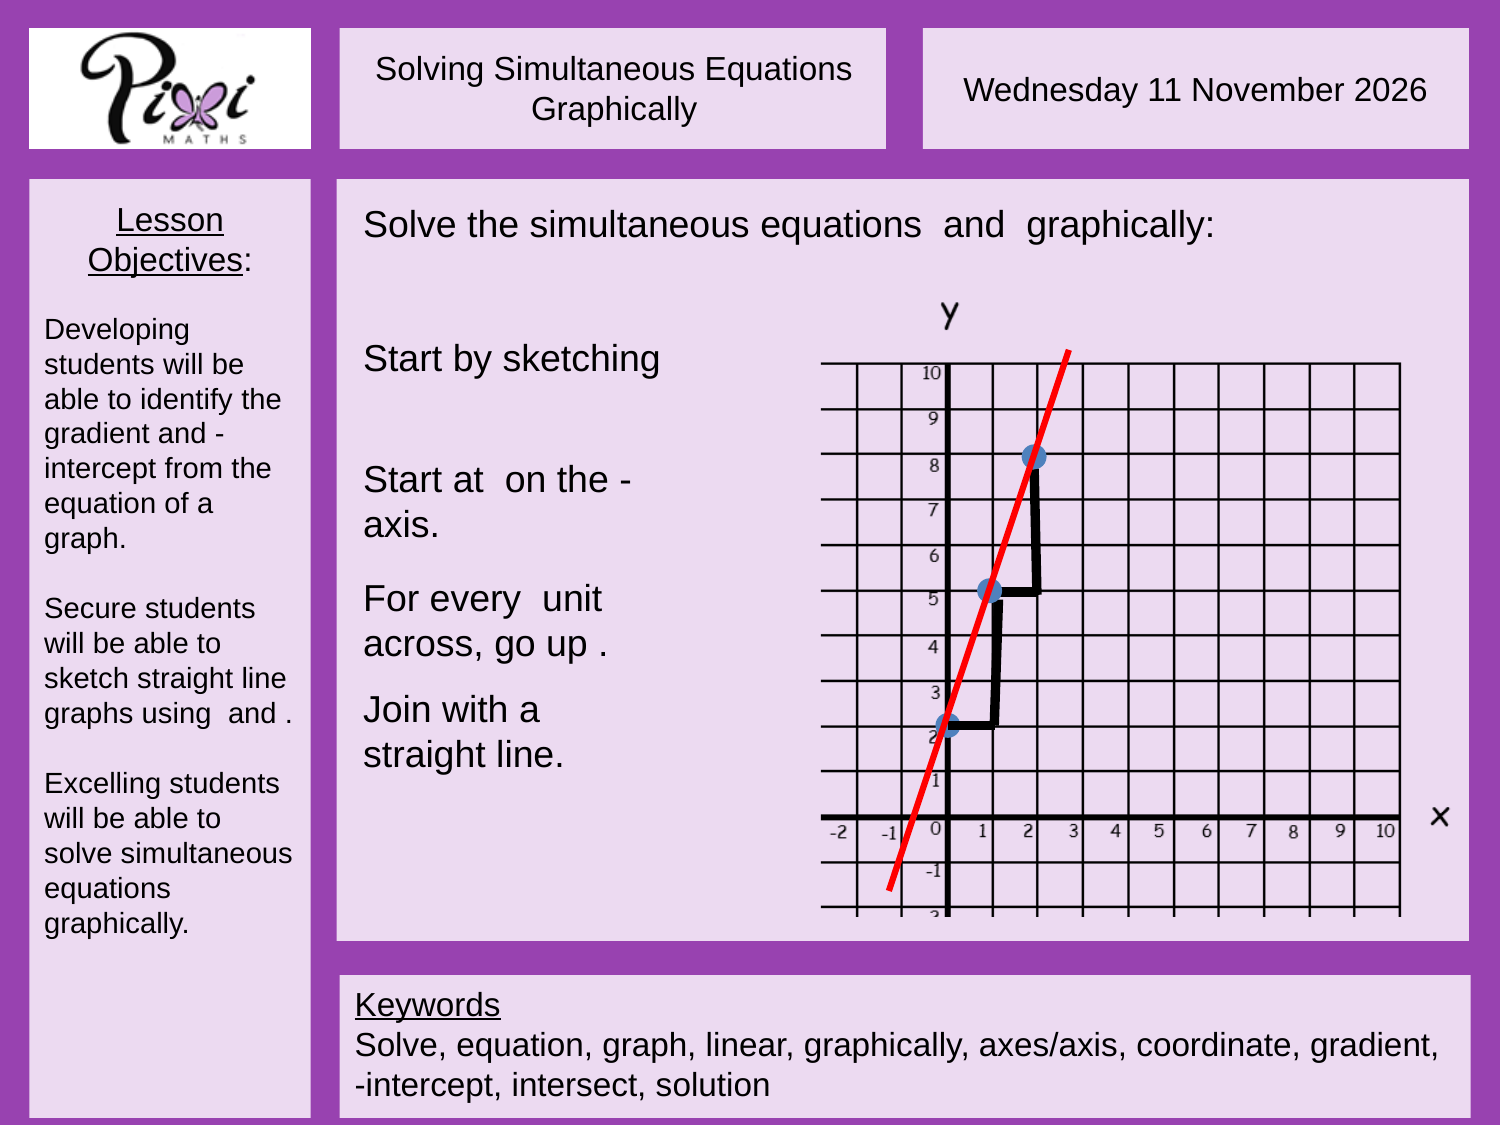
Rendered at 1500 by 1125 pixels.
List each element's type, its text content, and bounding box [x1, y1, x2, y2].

text_box Join with a straight line. [348, 677, 682, 783]
picture [0, 0, 1500, 1125]
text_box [888, 349, 1070, 892]
